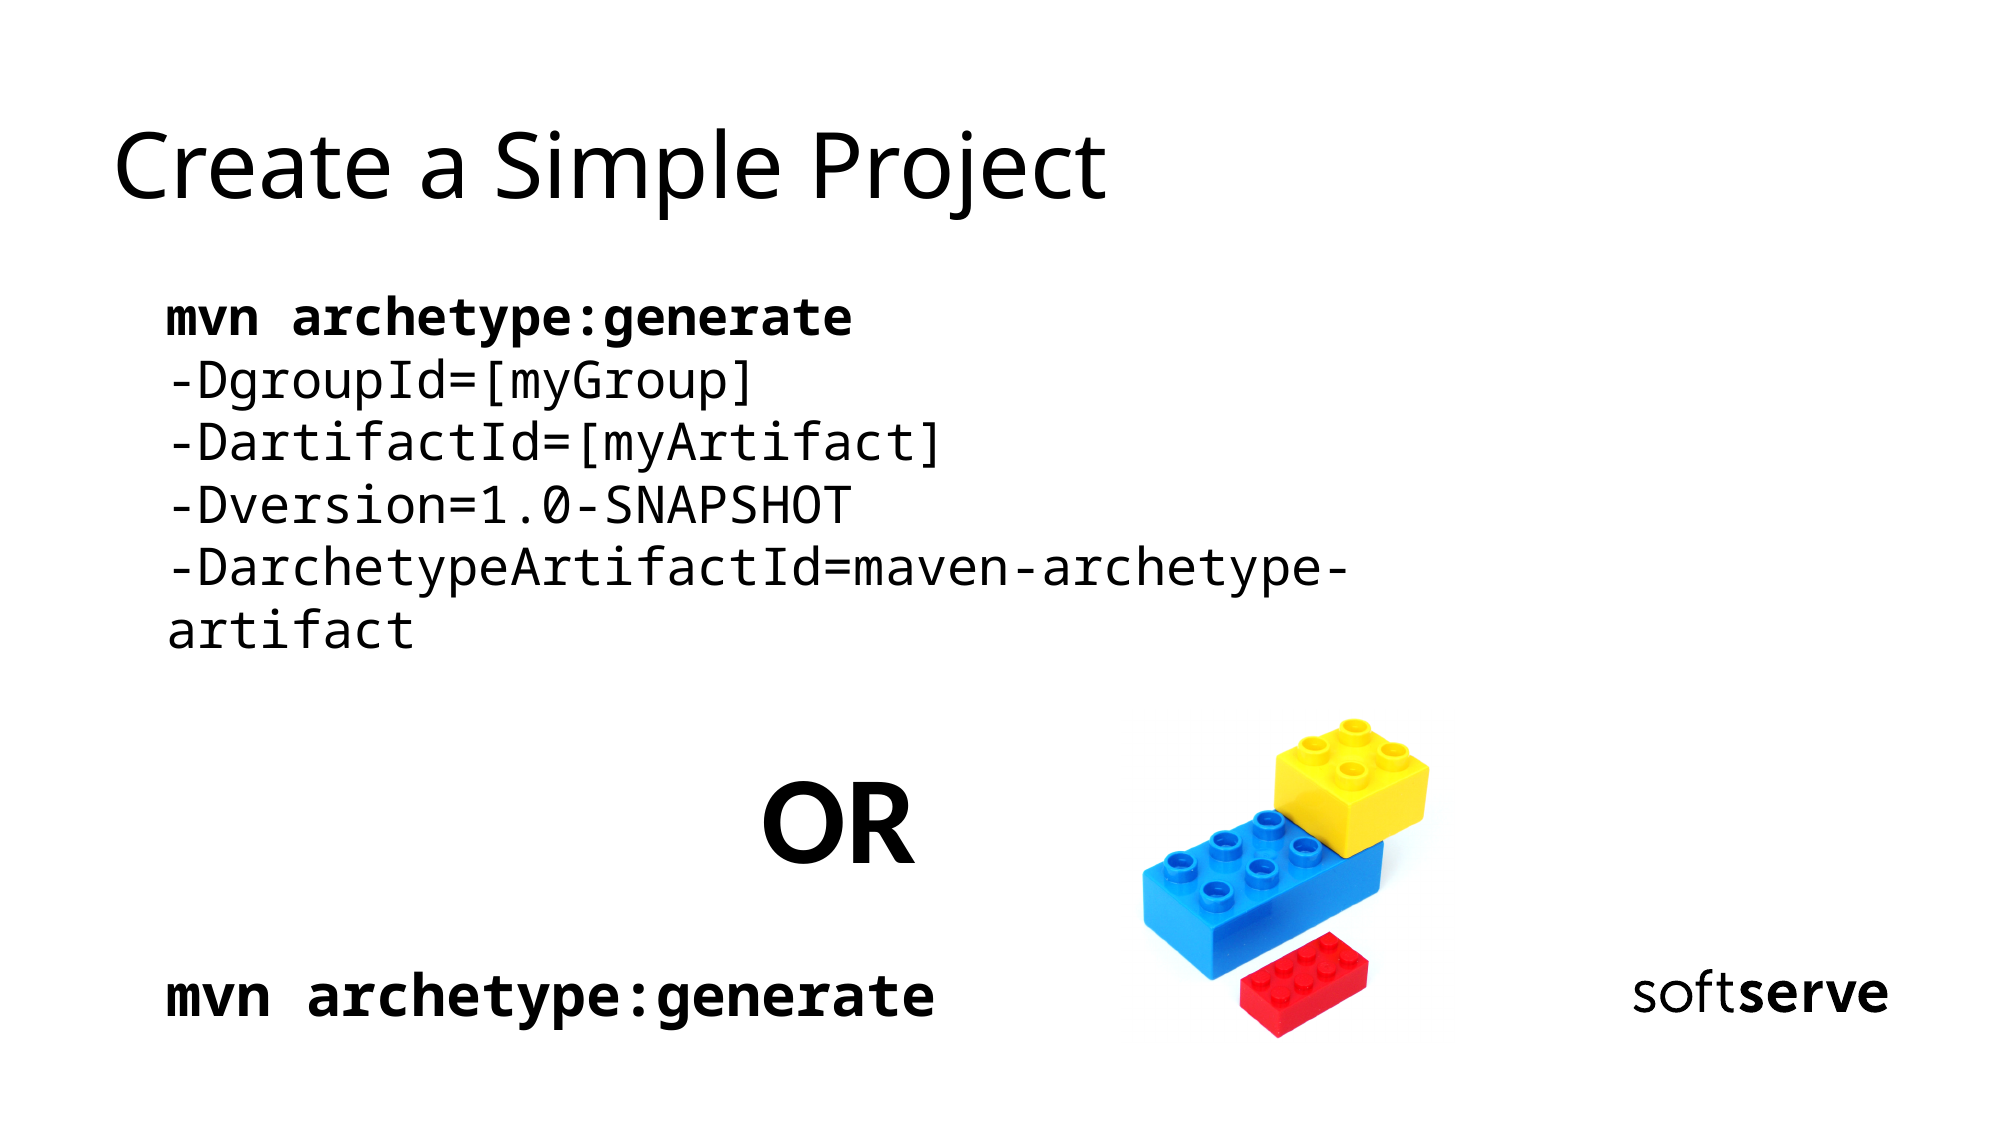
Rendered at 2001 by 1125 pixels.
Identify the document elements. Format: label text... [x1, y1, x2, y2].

text_box mvn archetype:generate -DgroupId=[myGroup] -DartifactId=[myArtifact] -Dversion=1.0-SNAPSHOT -DarchetypeArtifactId=maven-archetype-artifact OR mvn archetype:generate [151, 276, 1527, 1036]
title Create a Simple Project [112, 112, 1888, 225]
picture [1121, 709, 1455, 1043]
